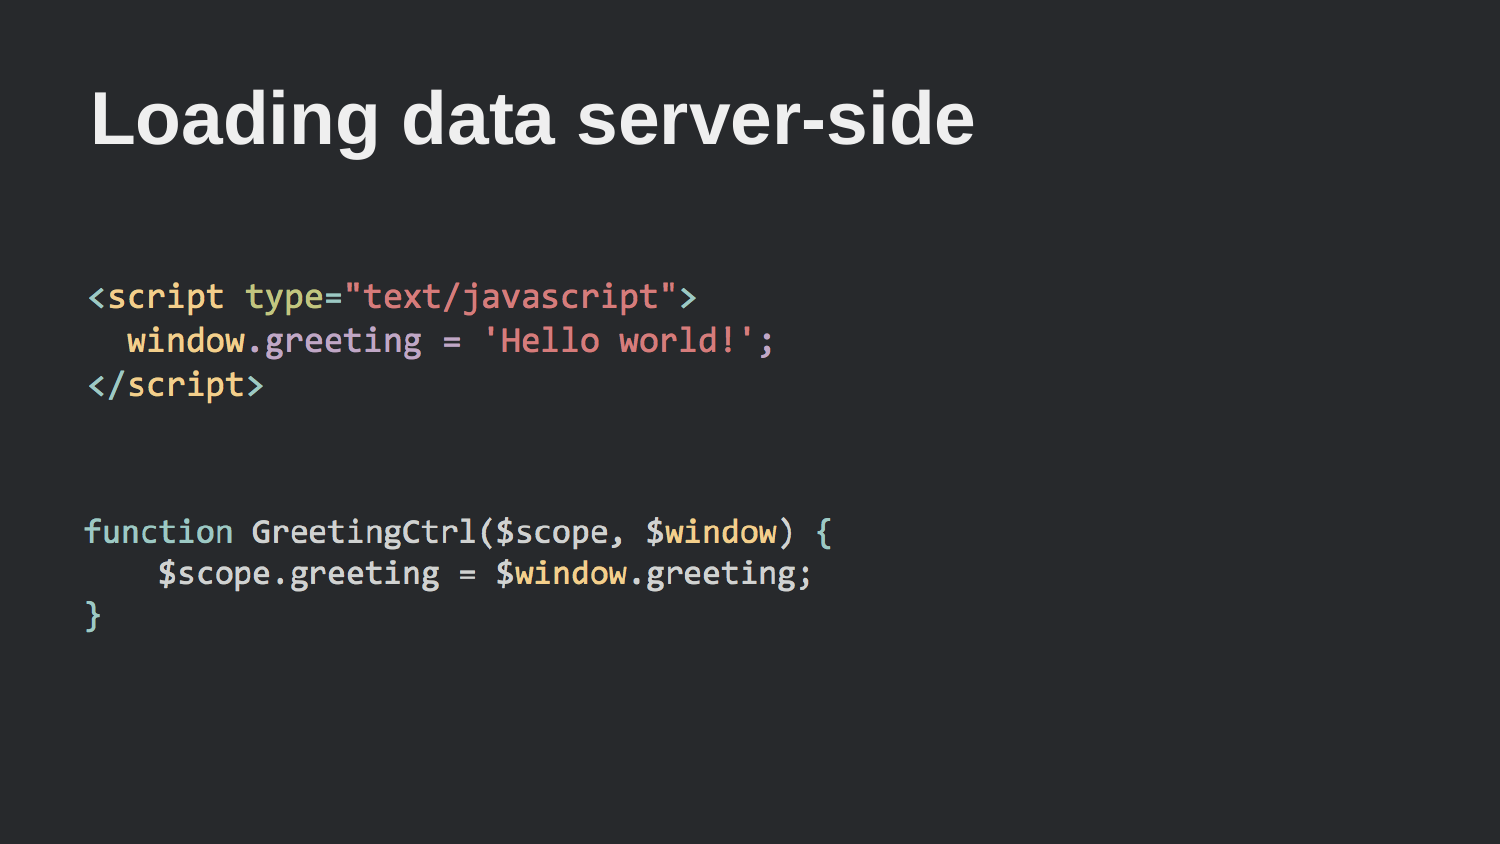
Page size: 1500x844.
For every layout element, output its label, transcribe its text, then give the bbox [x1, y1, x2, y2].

picture [70, 493, 850, 646]
picture [74, 264, 805, 417]
title Loading data server-side [75, 33, 1425, 175]
